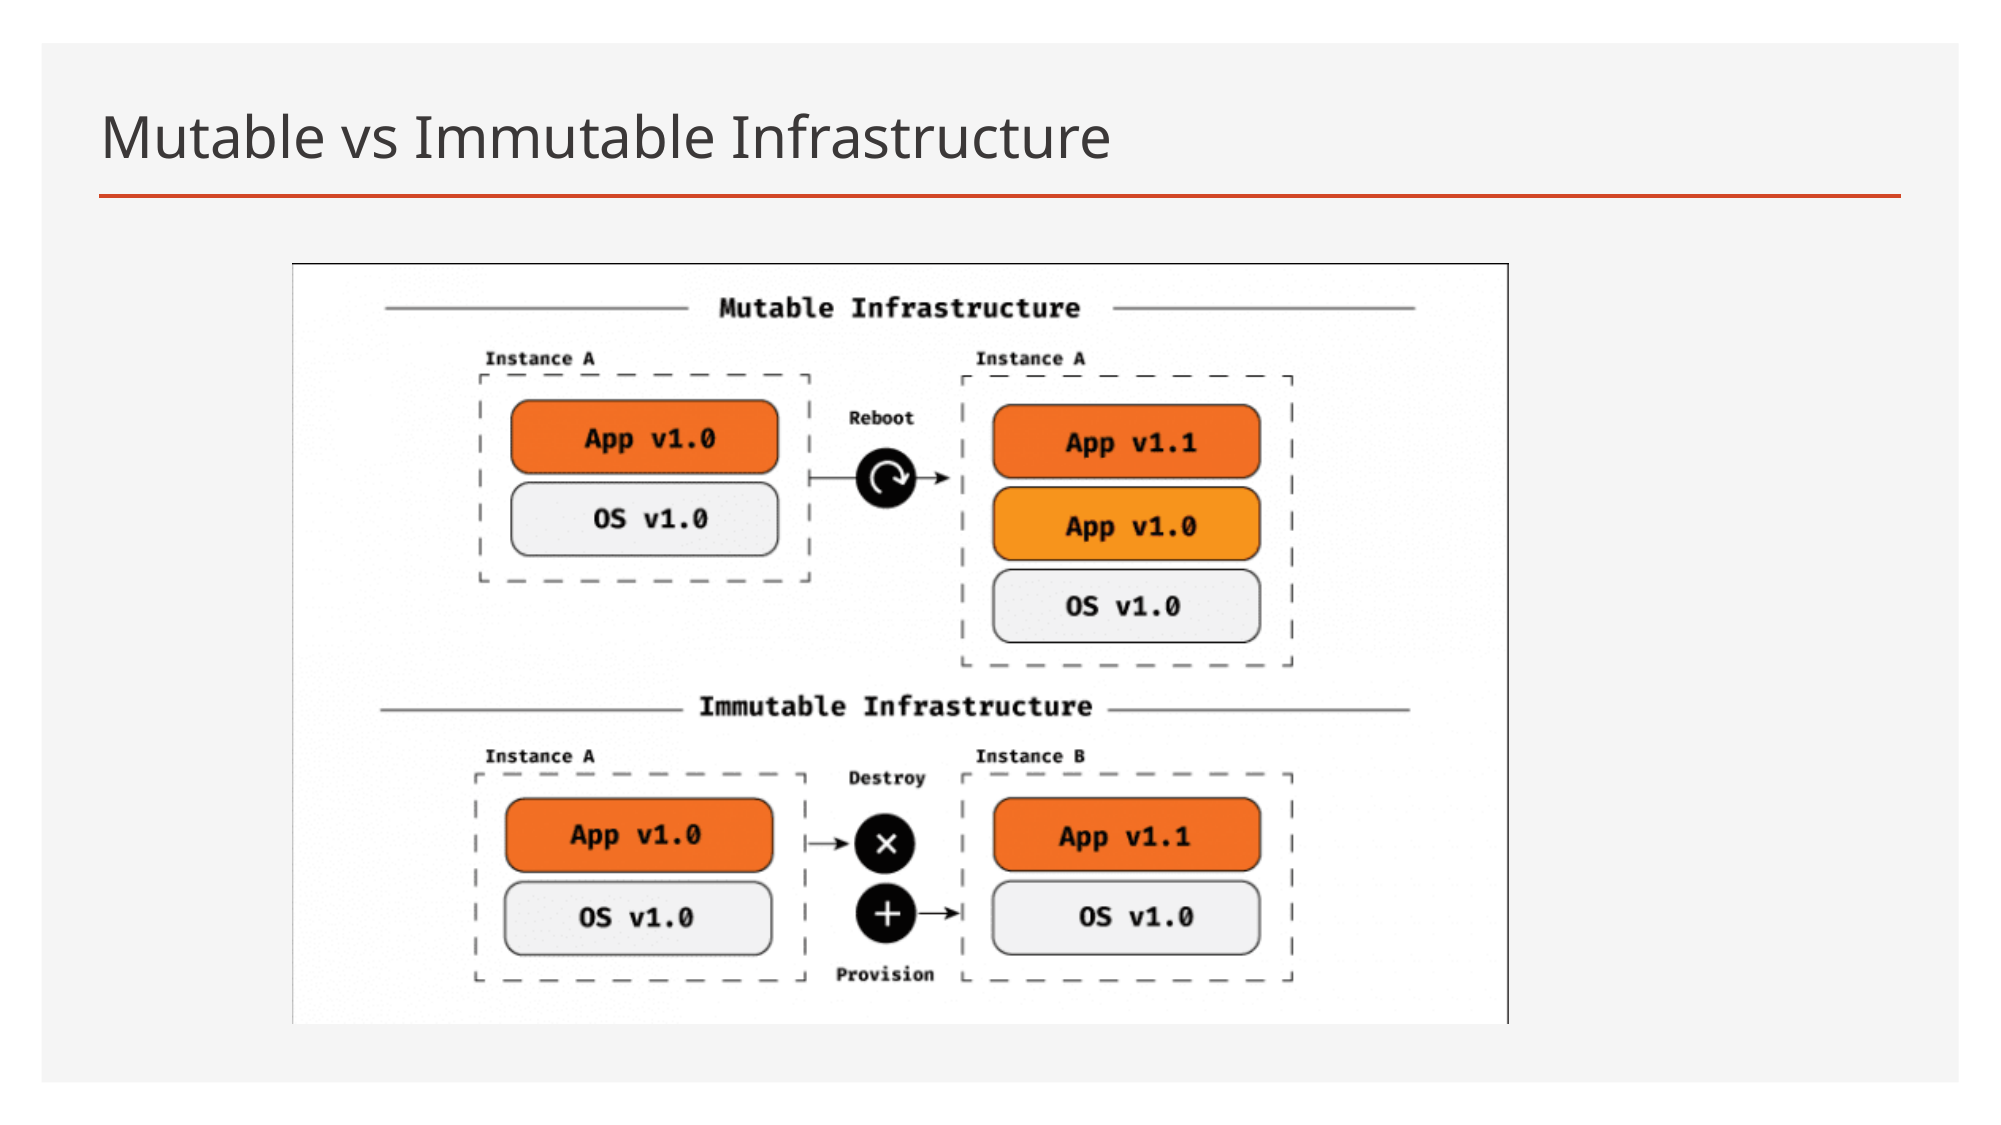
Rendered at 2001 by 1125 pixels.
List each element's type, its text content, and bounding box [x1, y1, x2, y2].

picture [292, 263, 1509, 1024]
title Mutable vs Immutable Infrastructure [85, 73, 1214, 179]
